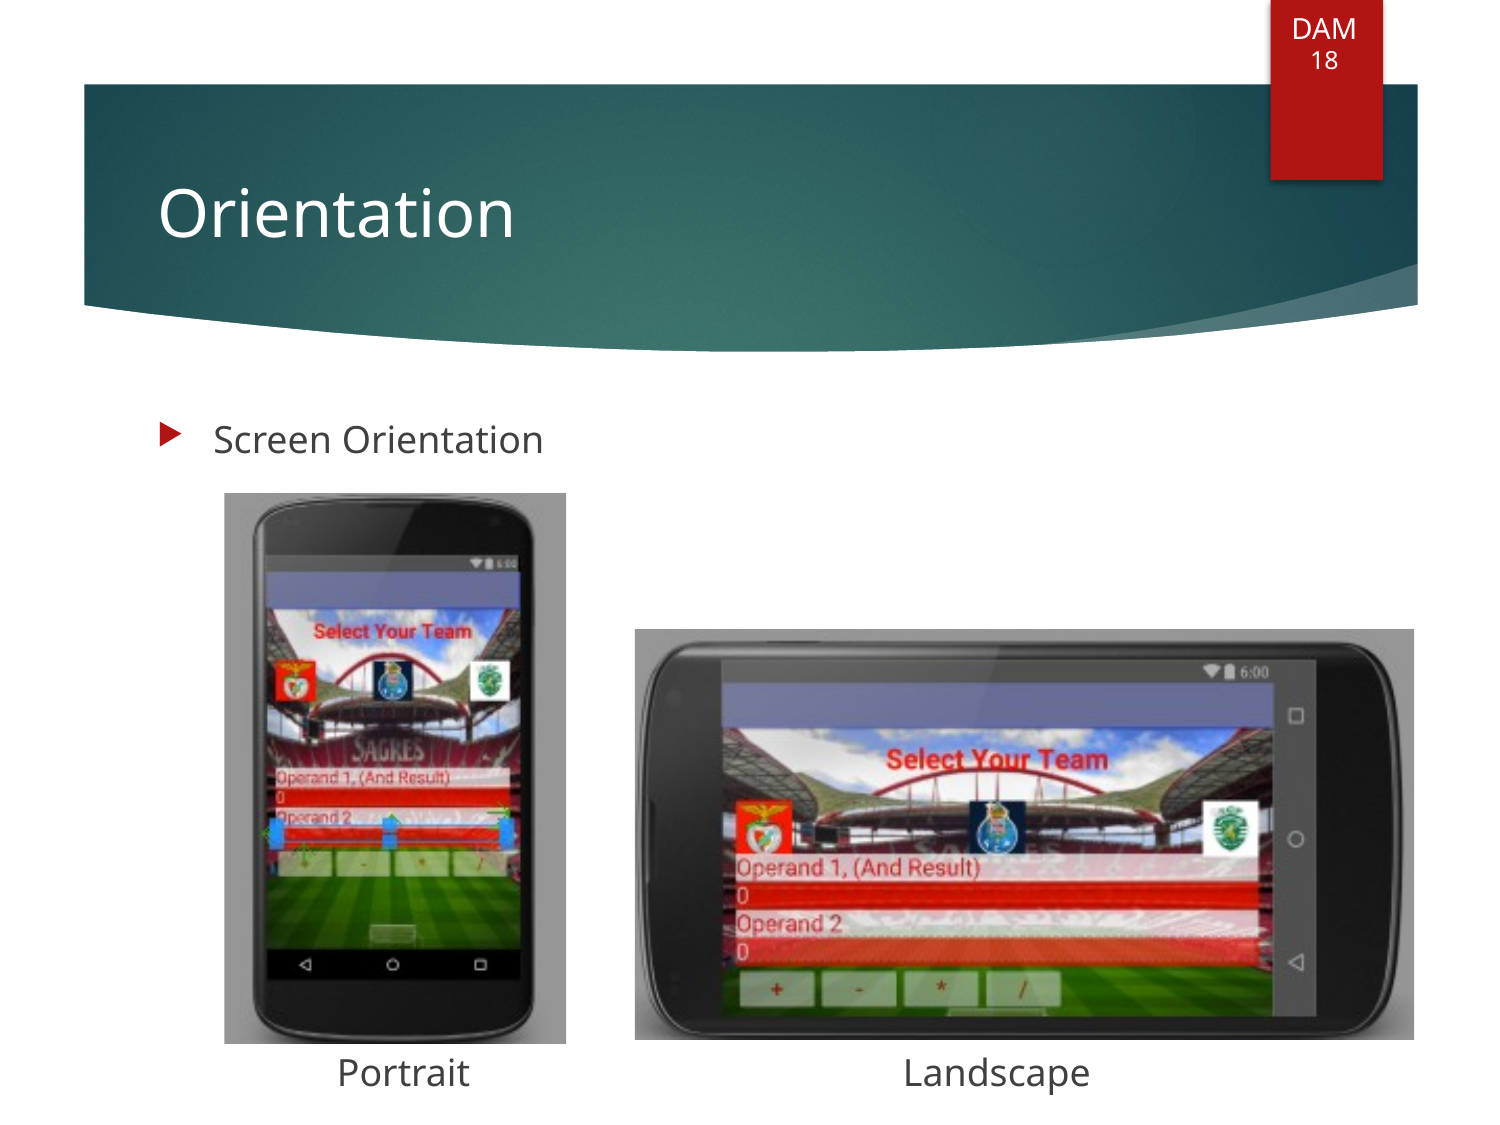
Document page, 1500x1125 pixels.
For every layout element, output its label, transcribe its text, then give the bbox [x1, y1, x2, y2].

text_box Landscape [900, 1046, 1122, 1094]
text_box [634, 629, 1415, 1040]
list Screen Orientation [142, 408, 1183, 988]
text_box [224, 493, 567, 1044]
title Orientation [142, 152, 1183, 269]
slide_number DAM 18 [1259, 1, 1390, 87]
text_box Portrait [334, 1046, 498, 1094]
